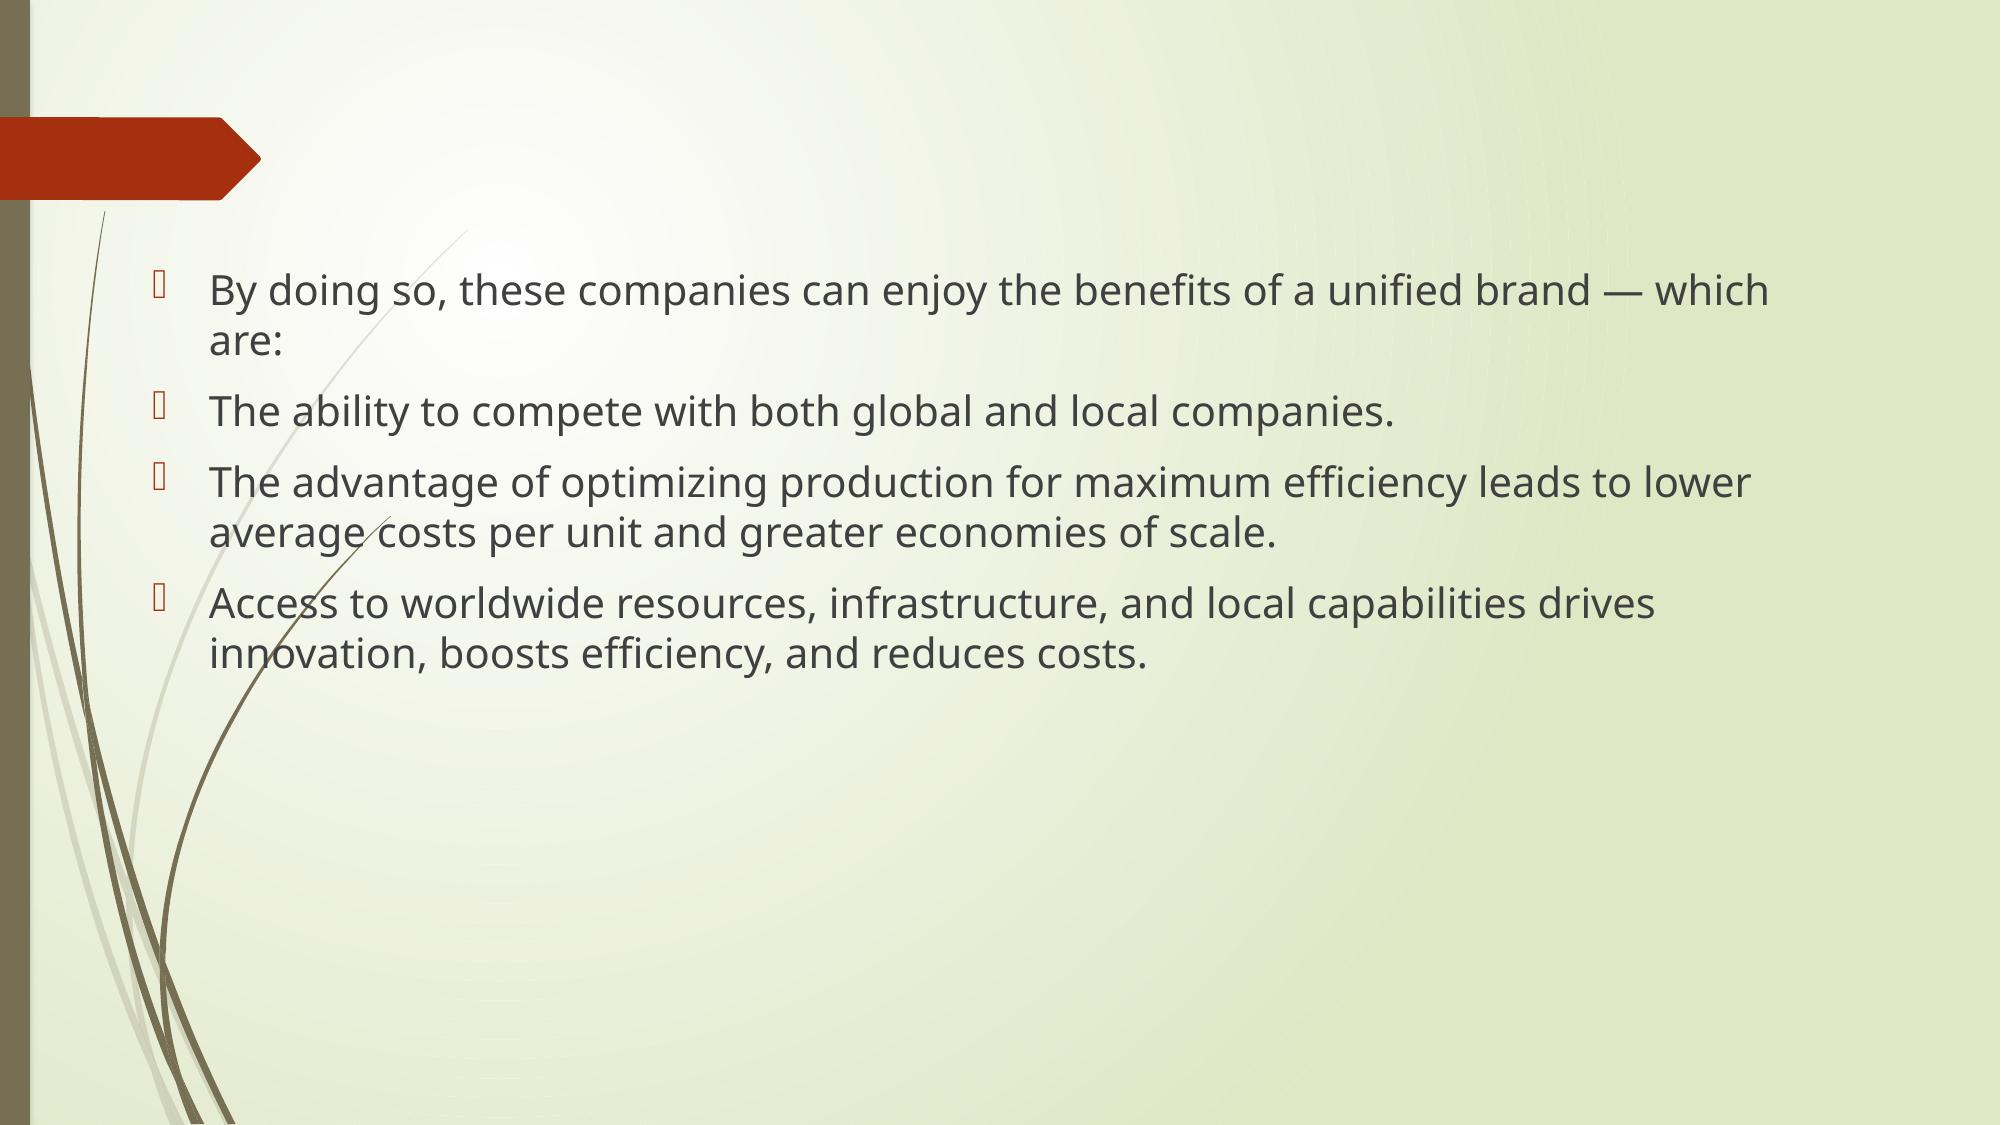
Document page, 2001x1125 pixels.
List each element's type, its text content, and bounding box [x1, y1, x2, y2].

list By doing so, these companies can enjoy the benefits of a unified brand — which are: The ability to compete with both global and local companies. The advantage of optimizing production for maximum efficiency leads to lower average costs per unit and greater economies of scale. Access to worldwide resources, infrastructure, and local capabilities drives innovation, boosts efficiency, and reduces costs. [137, 256, 1863, 1014]
